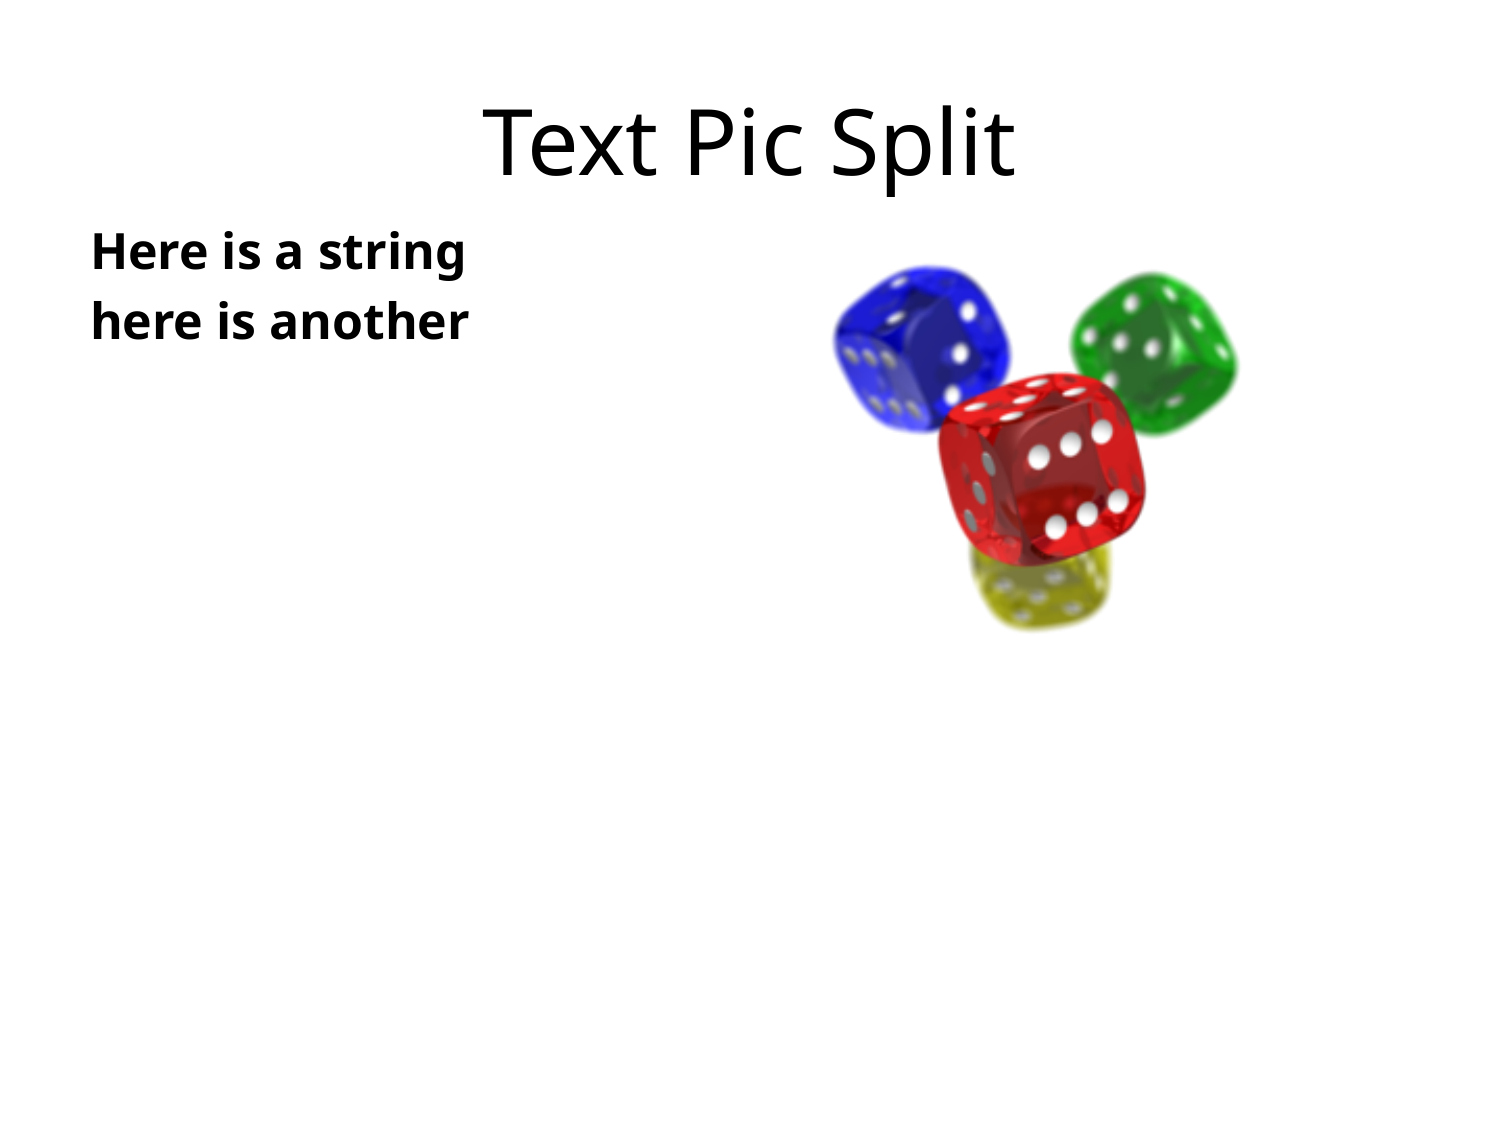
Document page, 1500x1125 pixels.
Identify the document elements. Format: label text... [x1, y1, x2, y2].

list Here is a string here is another [75, 251, 738, 357]
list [749, 249, 1334, 688]
title Text Pic Split [75, 45, 1425, 233]
